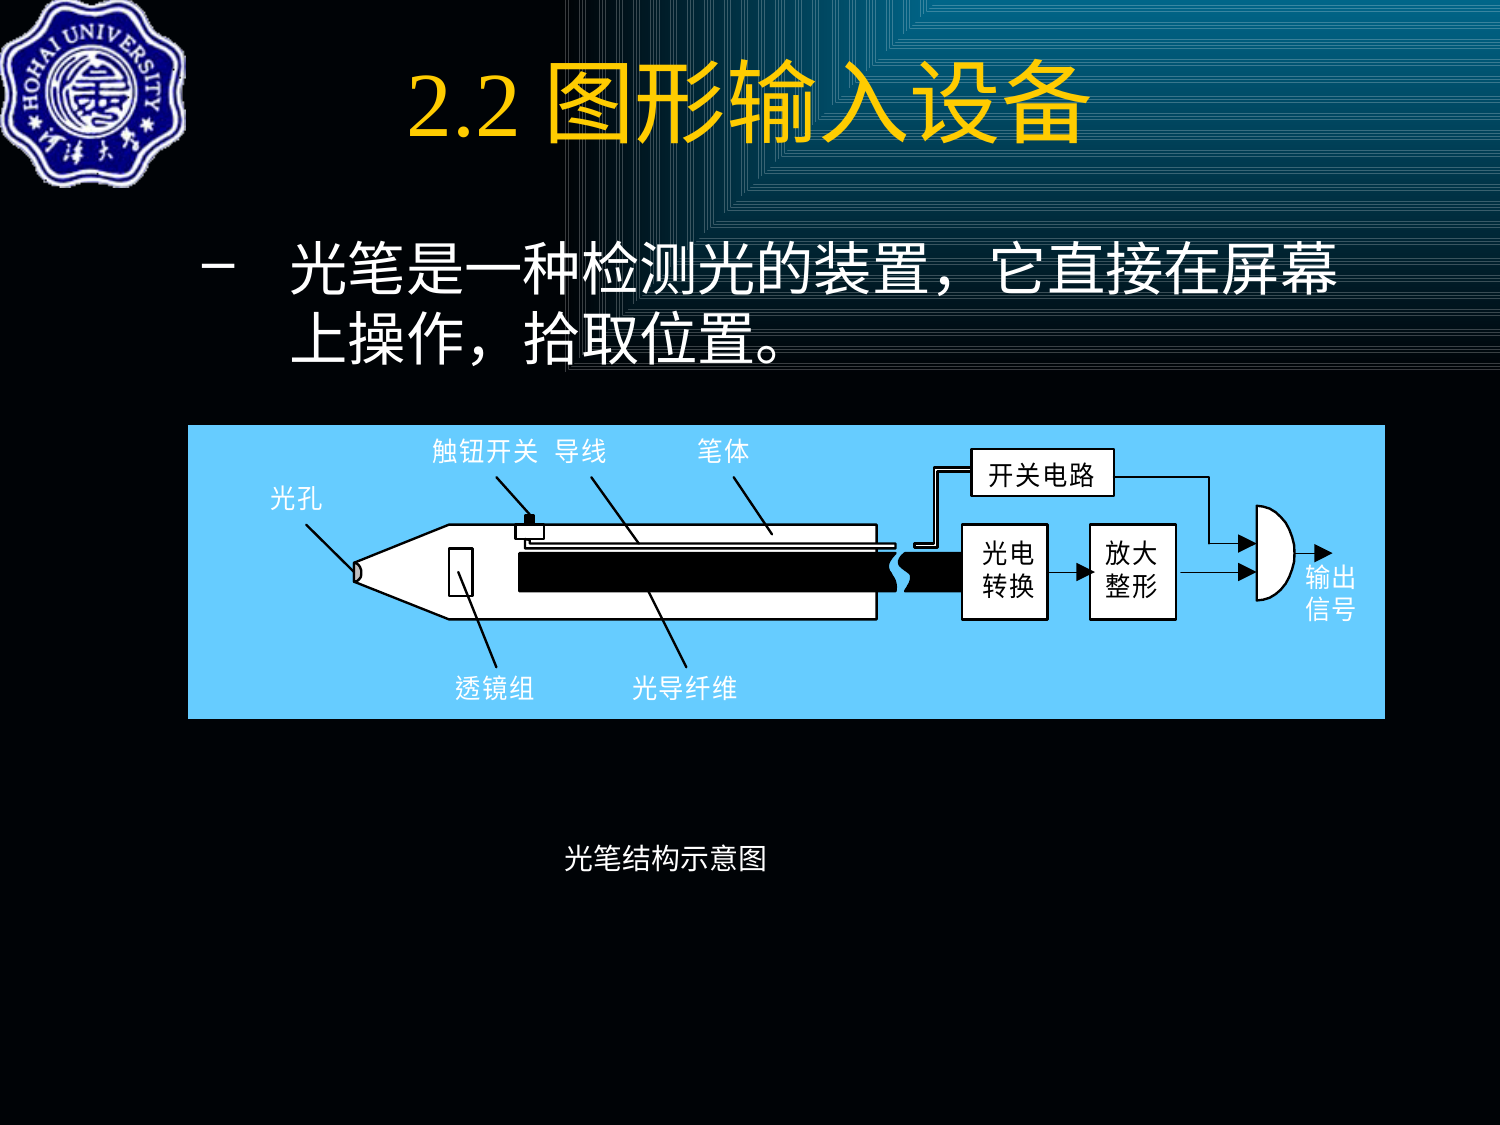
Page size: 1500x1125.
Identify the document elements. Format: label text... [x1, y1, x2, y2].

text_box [898, 524, 1048, 620]
list 光笔是一种检测光的装置，它直接在屏幕上操作，拾取位置。 [112, 224, 1388, 1038]
picture [0, 0, 186, 188]
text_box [1239, 505, 1295, 601]
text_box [732, 439, 747, 462]
title 2.2图形输入设备 [186, 37, 1388, 163]
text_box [720, 679, 735, 699]
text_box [1077, 524, 1176, 620]
text_box 光笔结构示意图 [549, 799, 1125, 883]
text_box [434, 444, 455, 462]
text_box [914, 449, 1114, 548]
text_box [1315, 545, 1330, 561]
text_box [1307, 572, 1328, 588]
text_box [313, 513, 896, 667]
